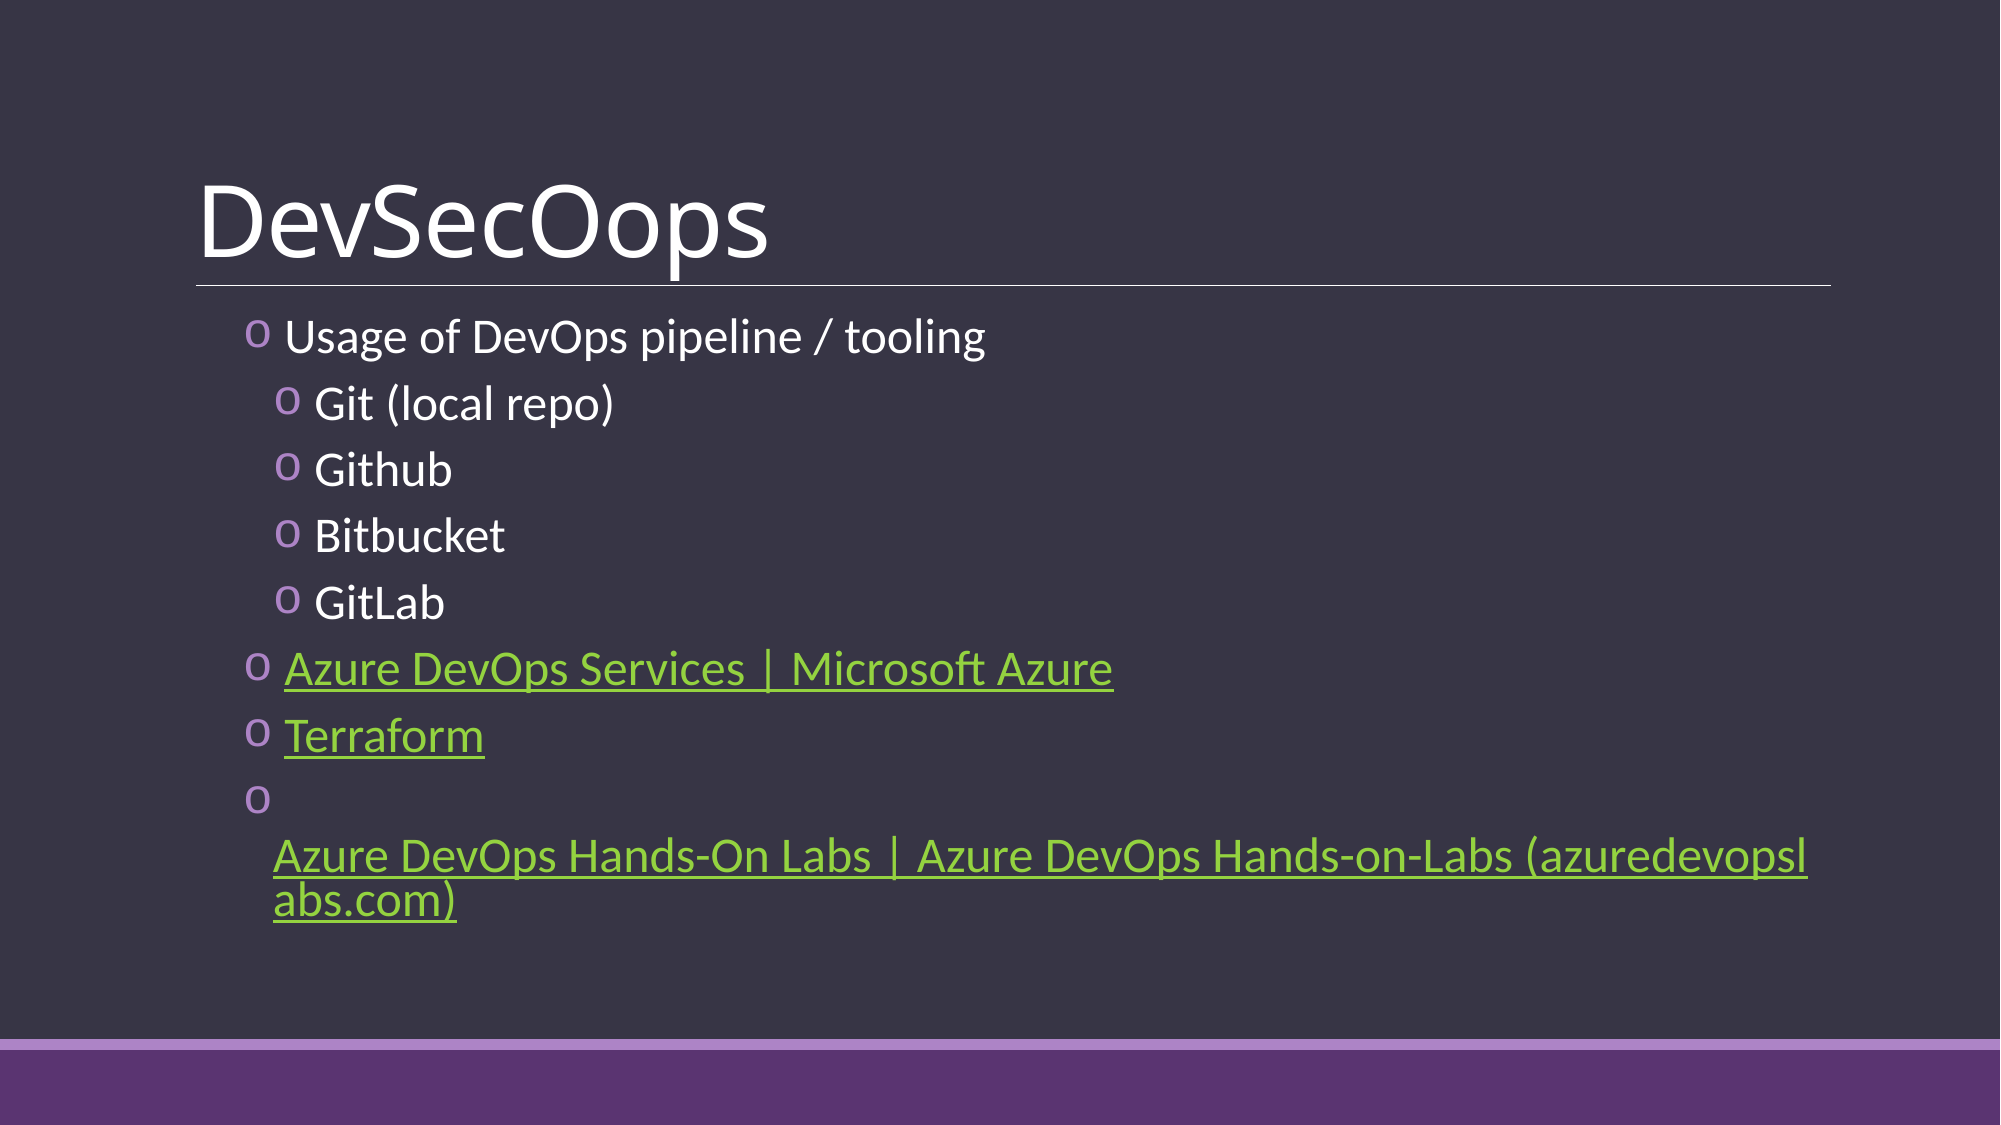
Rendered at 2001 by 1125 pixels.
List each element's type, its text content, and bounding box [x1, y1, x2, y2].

list Usage of DevOps pipeline / tooling Git (local repo) Github Bitbucket GitLab Azure DevOps Services | Microsoft Azure Terraform Azure DevOps Hands-On Labs | Azure DevOps Hands-on-Labs (azuredevopslabs.com) [180, 302, 1830, 963]
title DevSecOops [180, 47, 1830, 285]
